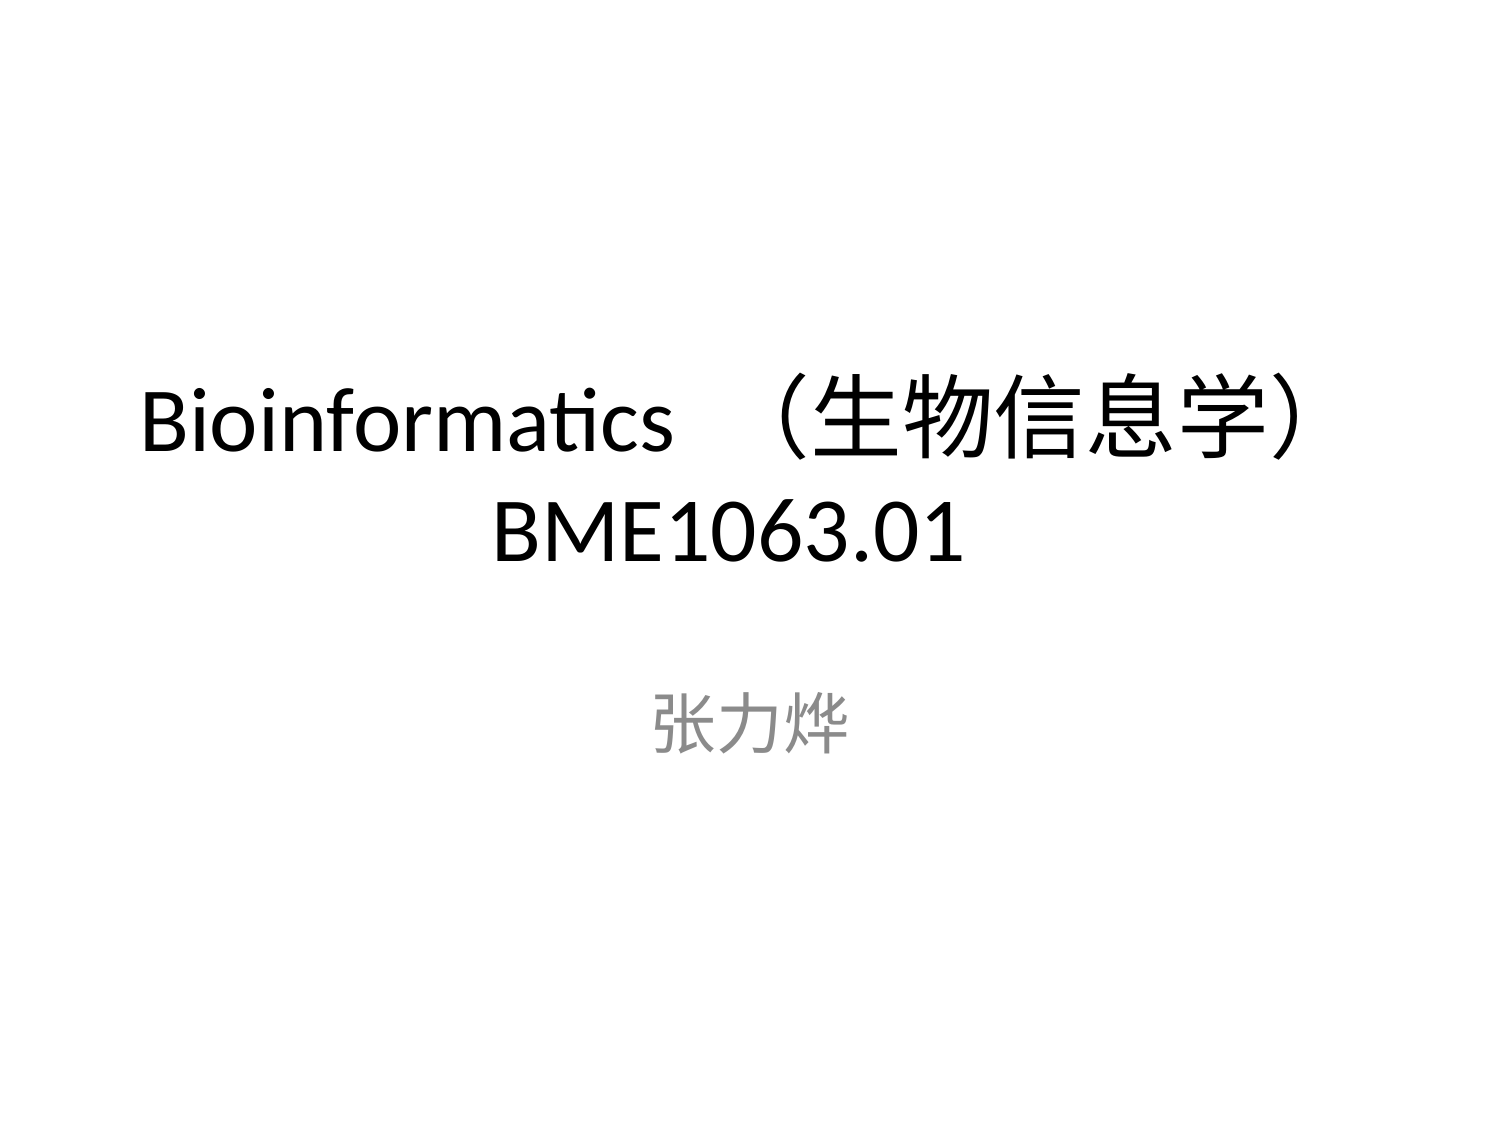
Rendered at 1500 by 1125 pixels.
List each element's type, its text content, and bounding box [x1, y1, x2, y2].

title Bioinformatics （生物信息学） BME1063.01 [112, 349, 1388, 591]
subtitle 张力烨 [225, 673, 1275, 925]
